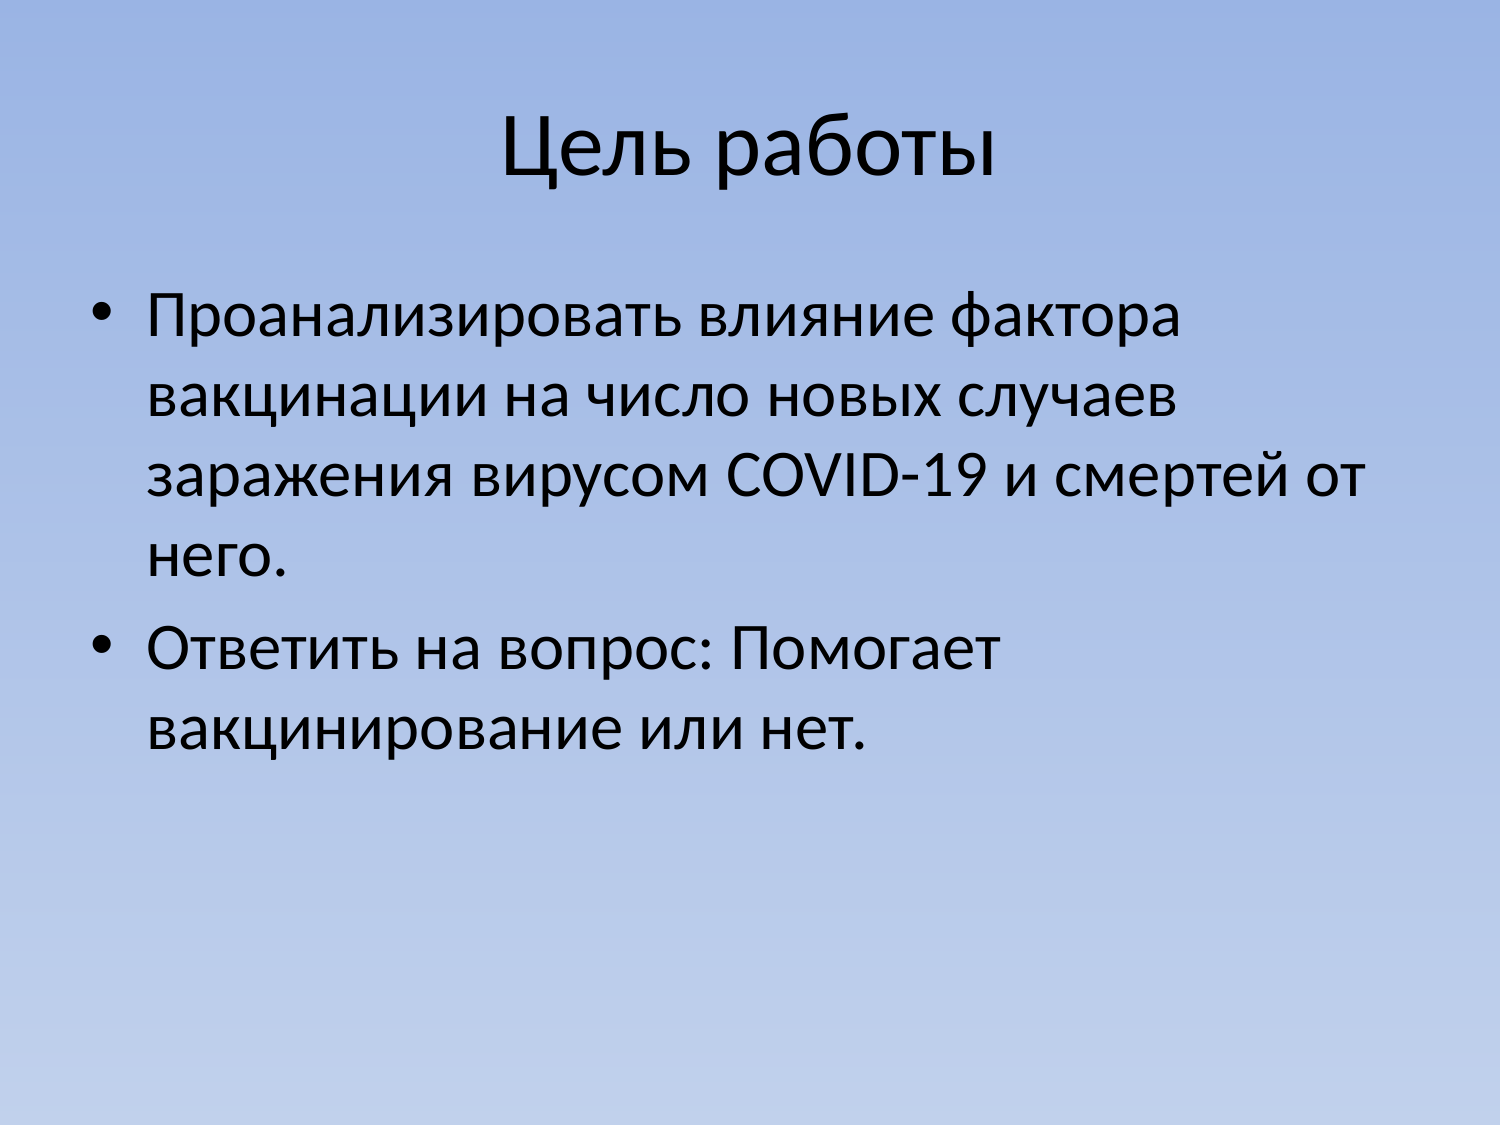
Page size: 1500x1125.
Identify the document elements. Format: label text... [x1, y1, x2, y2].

list Проанализировать влияние фактора вакцинации на число новых случаев заражения вирусом COVID-19 и смертей от него. Ответить на вопрос: Помогает вакцинирование или нет. [75, 262, 1425, 1005]
title Цель работы [75, 45, 1425, 233]
